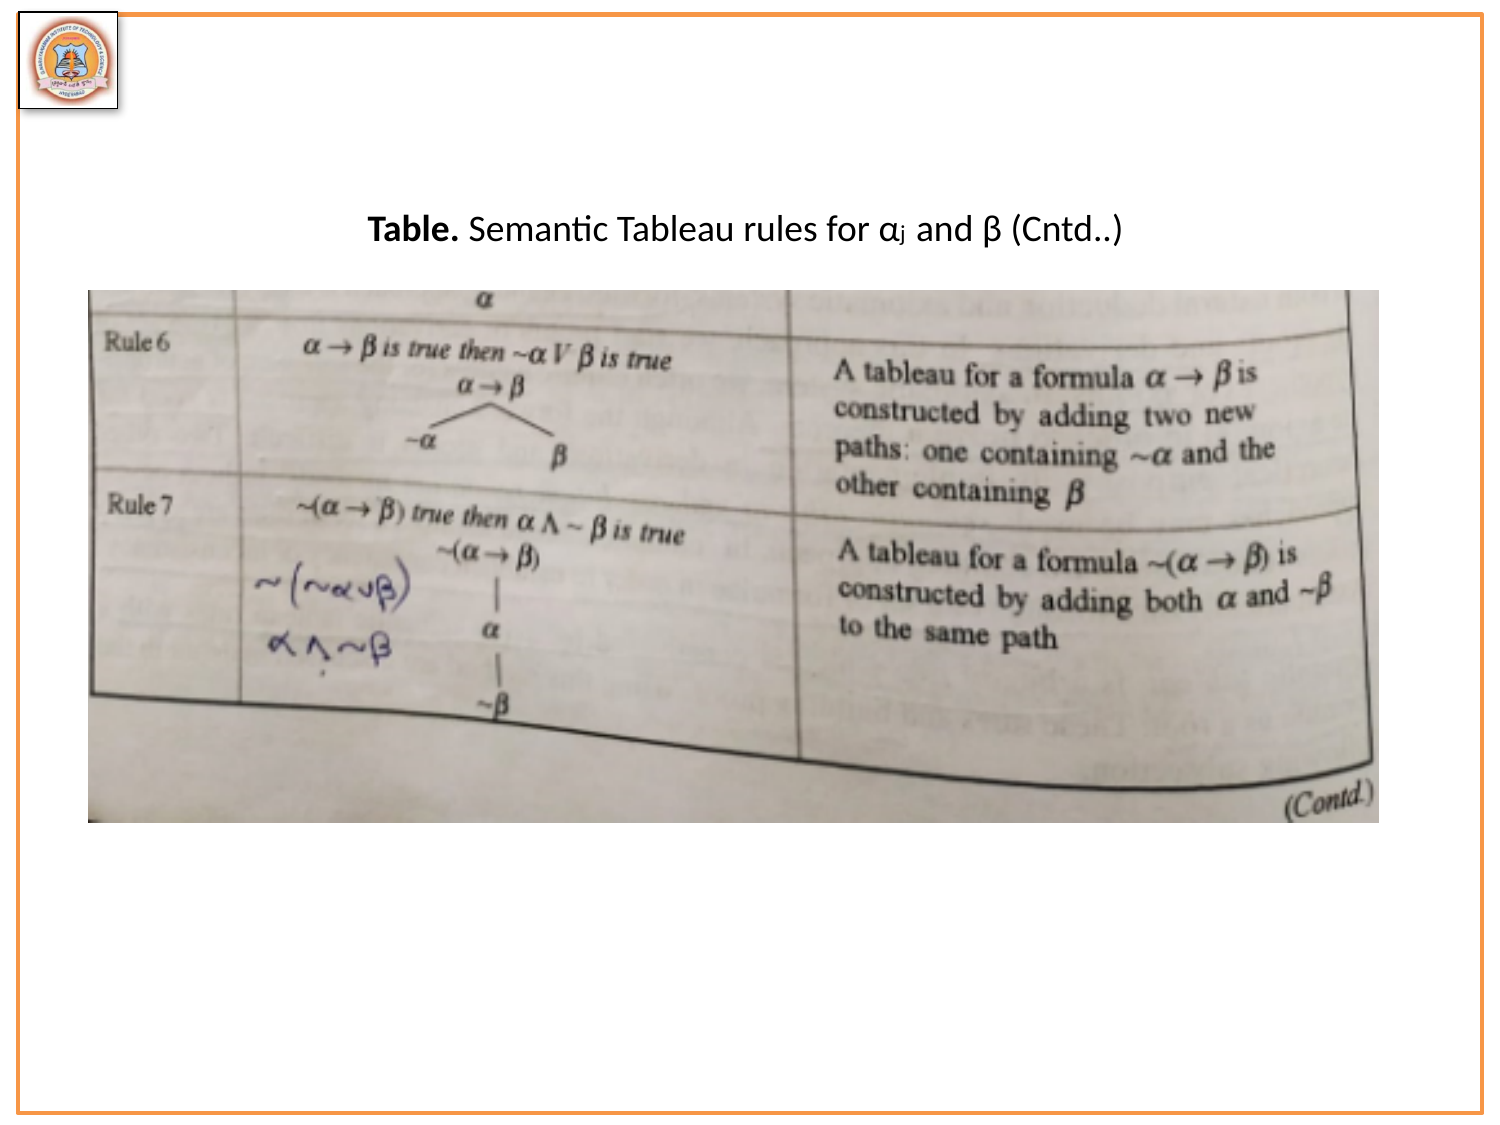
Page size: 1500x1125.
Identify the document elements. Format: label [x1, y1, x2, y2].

text_box [17, 12, 1483, 1114]
